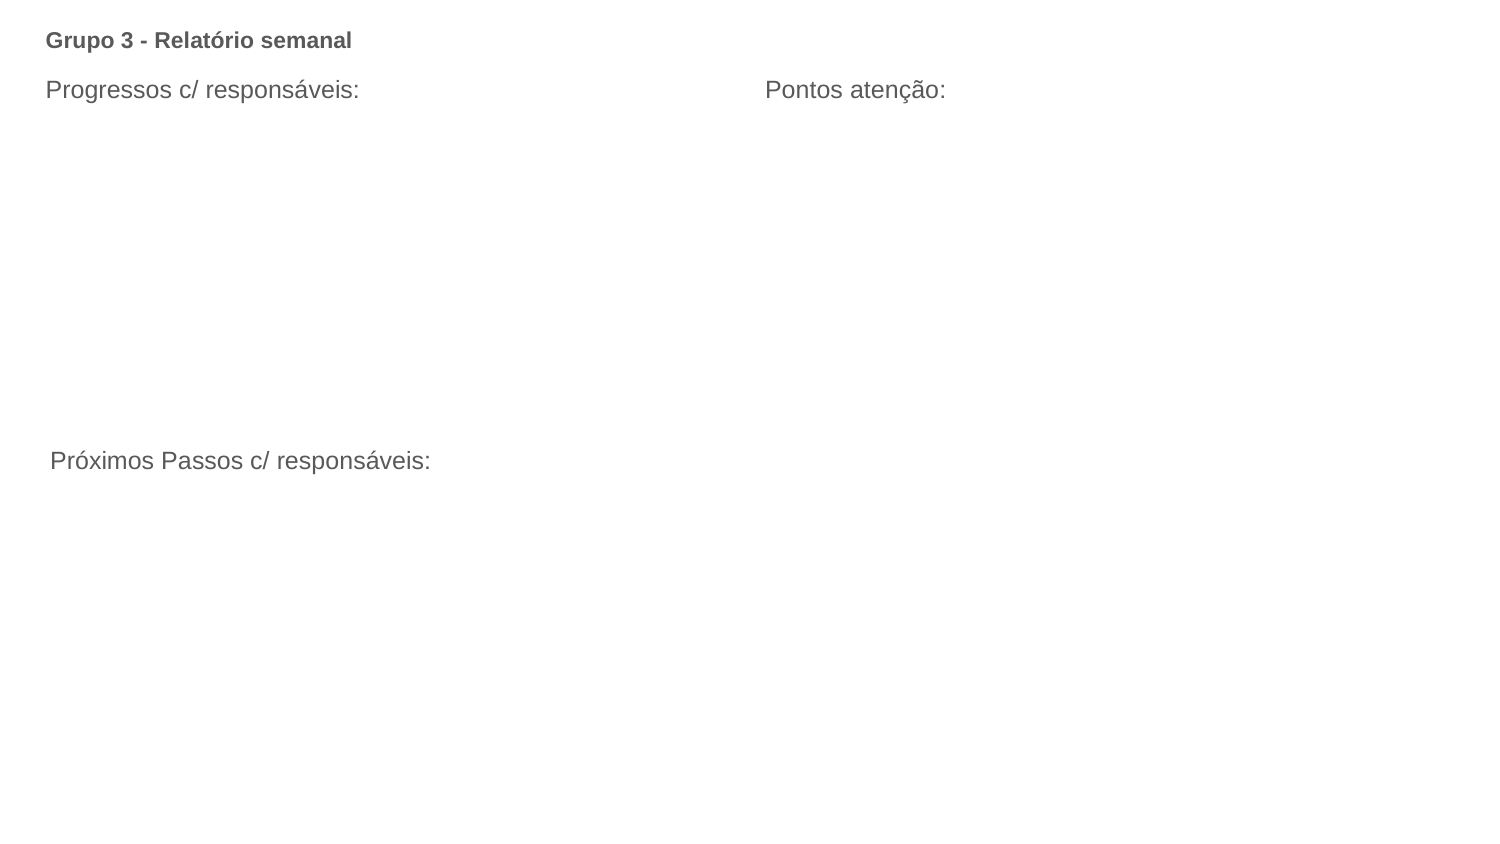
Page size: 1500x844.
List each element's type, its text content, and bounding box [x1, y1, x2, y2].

subtitle Pontos atenção: [750, 58, 1461, 382]
subtitle Progressos c/ responsáveis: [30, 59, 750, 382]
subtitle Próximos Passos c/ responsáveis: [35, 429, 1461, 782]
subtitle Grupo 3 - Relatório semanal [30, 15, 842, 59]
